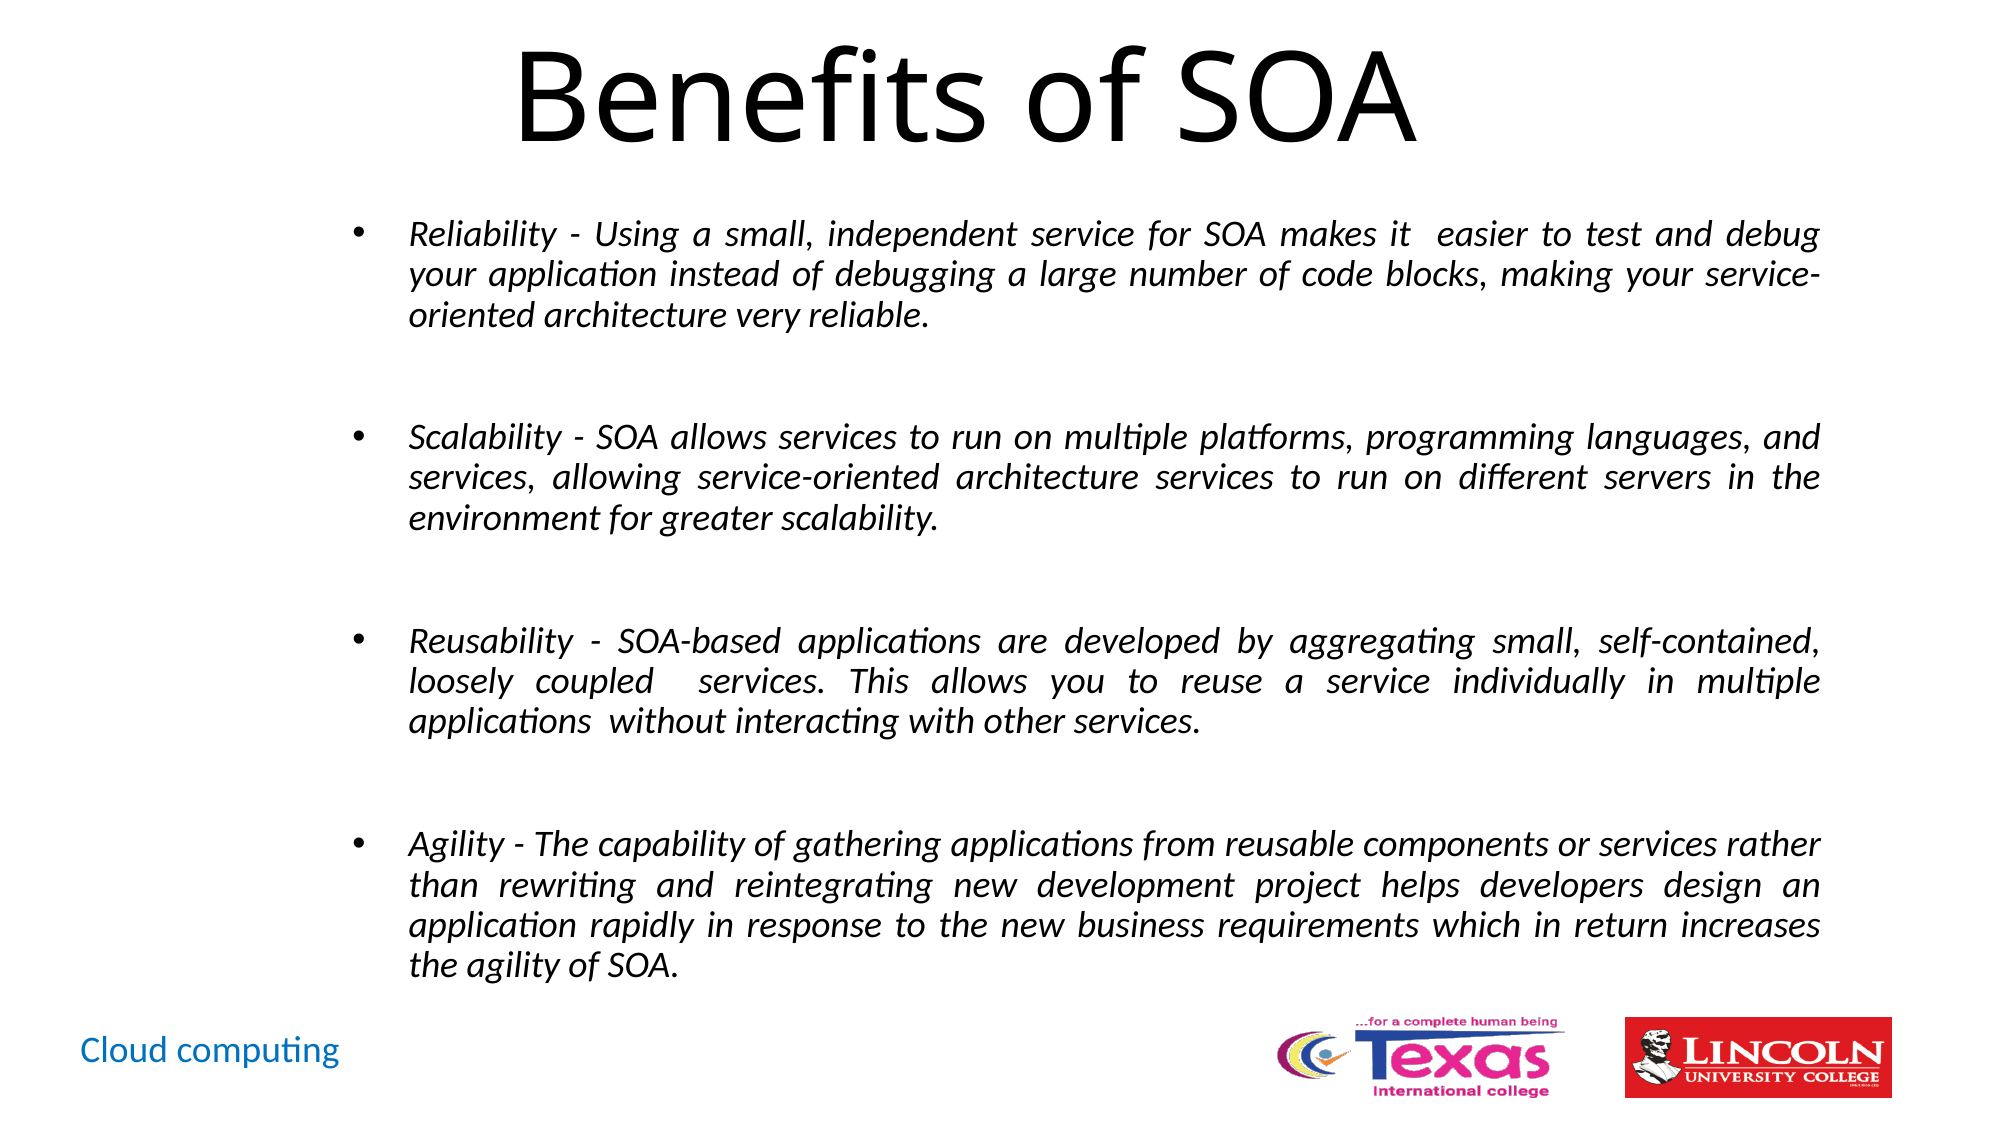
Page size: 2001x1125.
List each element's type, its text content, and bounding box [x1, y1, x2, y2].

subtitle Reliability - Using a small, independent service for SOA makes it easier to test and debug your application instead of debugging a large number of code blocks, making your service-oriented architecture very reliable. Scalability - SOA allows services to run on multiple platforms, programming languages, and services, allowing service-oriented architecture services to run on different servers in the environment for greater scalability. Reusability - SOA-based applications are developed by aggregating small, self-contained, loosely coupled services. This allows you to reuse a service individually in multiple applications without interacting with other services. Agility - The capability of gathering applications from reusable components or services rather than rewriting and reintegrating new development project helps developers design an application rapidly in response to the new business requirements which in return increases the agility of SOA. [337, 206, 1838, 1012]
picture [1243, 1017, 1599, 1098]
text_box Cloud computing [65, 1017, 521, 1078]
picture [1625, 1017, 1892, 1098]
title Benefits of SOA [214, 0, 1715, 177]
